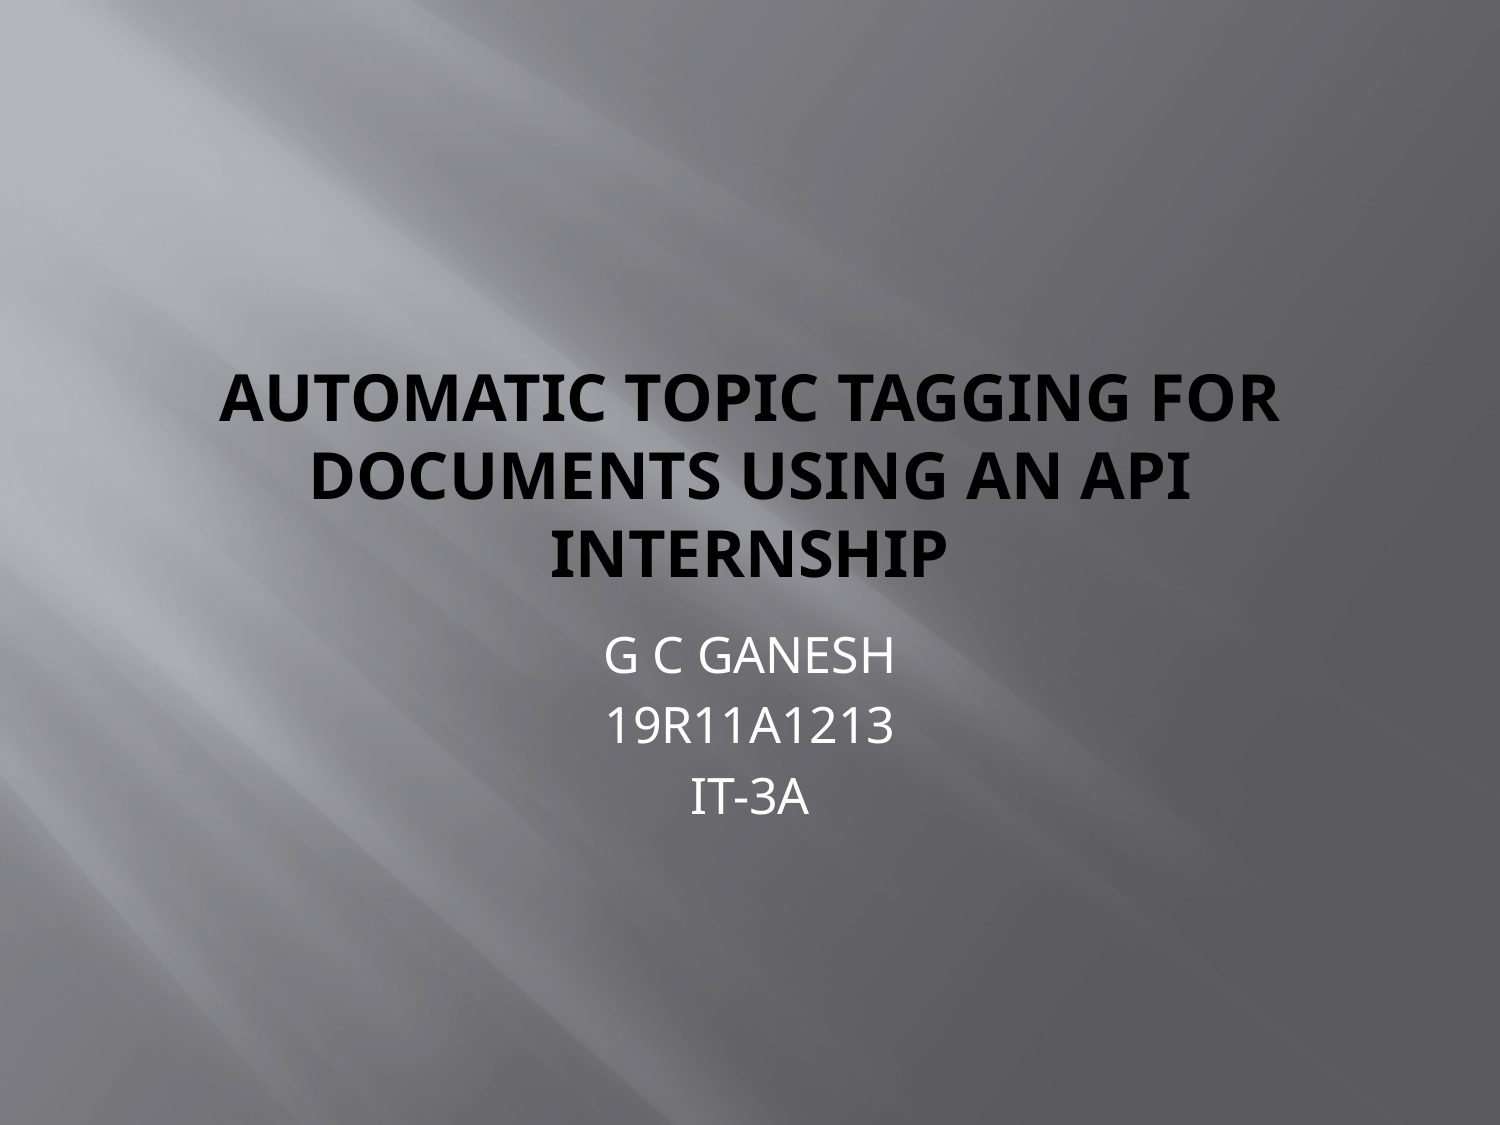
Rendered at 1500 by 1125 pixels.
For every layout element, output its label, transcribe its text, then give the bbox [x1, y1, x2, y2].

subtitle G C GANESH 19R11A1213 IT-3A [225, 546, 1275, 834]
title Automatic Topic Tagging for documents using an API INTERNSHIP [112, 350, 1388, 591]
